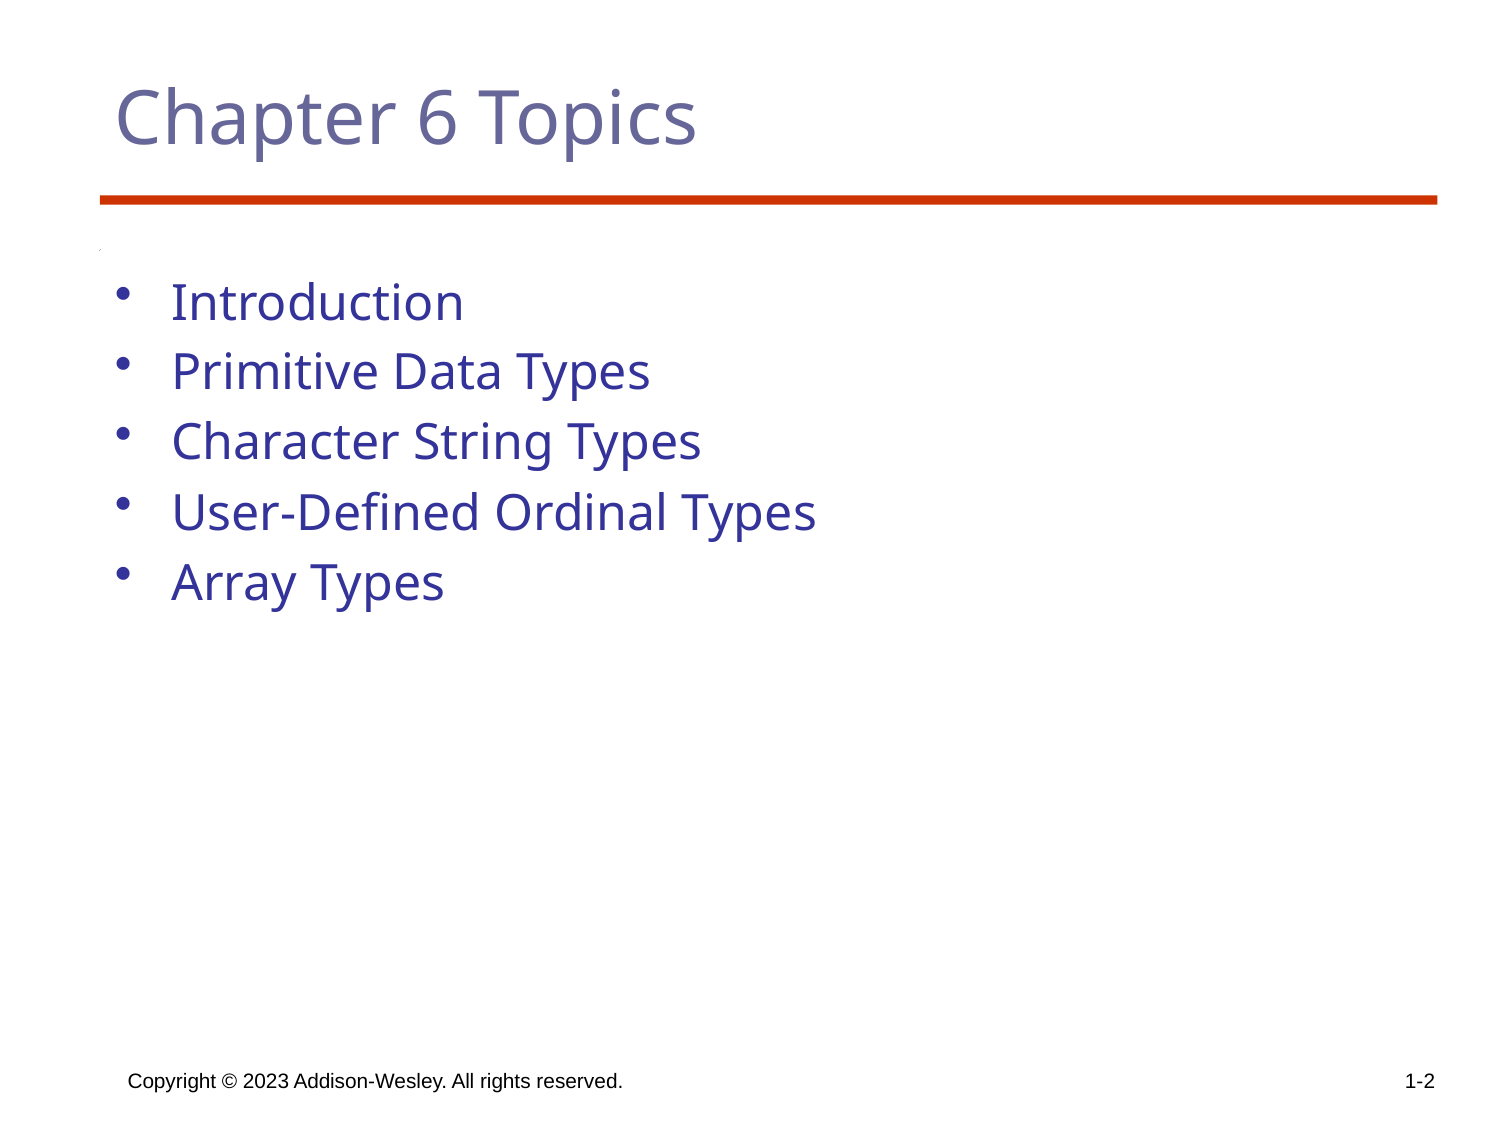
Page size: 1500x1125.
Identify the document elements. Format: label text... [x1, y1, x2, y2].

footer Copyright © 2023 Addison-Wesley. All rights reserved. [112, 1024, 801, 1101]
slide_number 1-2 [1137, 1024, 1451, 1101]
title Chapter 6 Topics [99, 62, 1438, 250]
list Introduction Primitive Data Types Character String Types User-Defined Ordinal Types Array Types [99, 262, 1438, 1013]
